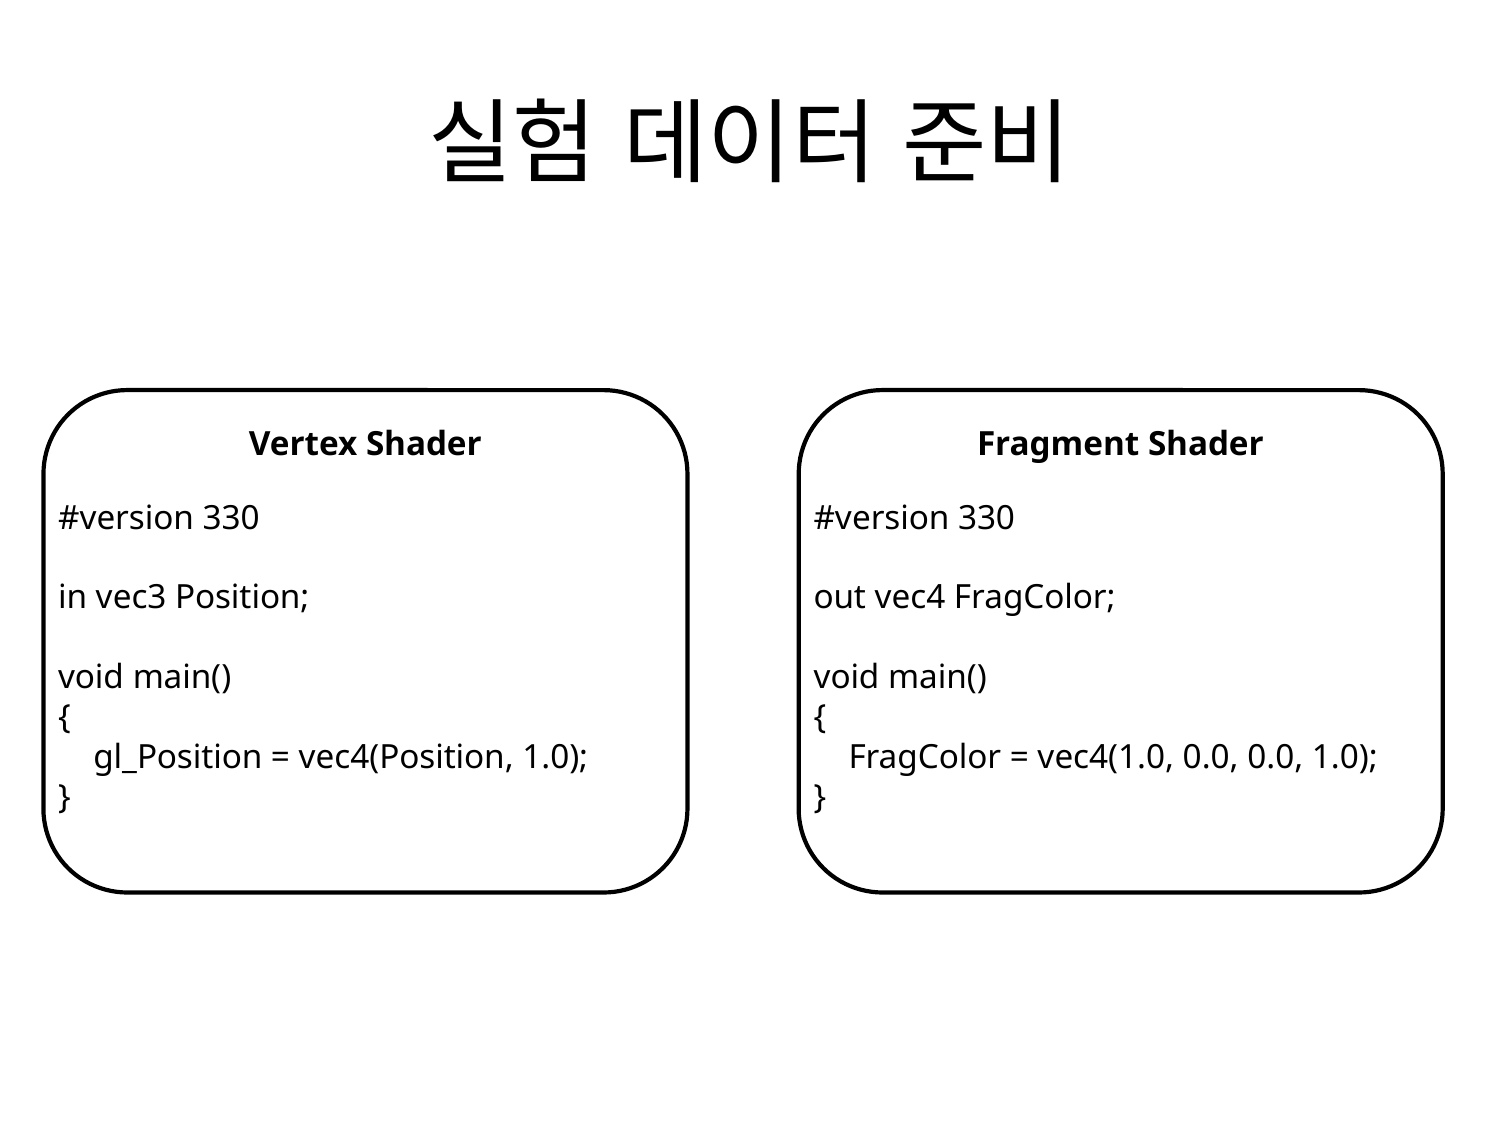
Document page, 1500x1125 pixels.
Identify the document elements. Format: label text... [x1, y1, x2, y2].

title 실험 데이터 준비 [75, 45, 1425, 233]
text_box #version 330 in vec3 Position; void main() { gl_Position = vec4(Position, 1.0); } [43, 488, 688, 823]
text_box Vertex Shader [41, 387, 690, 895]
text_box #version 330 out vec4 FragColor; void main() { FragColor = vec4(1.0, 0.0, 0.0, 1.0); } [798, 488, 1443, 823]
text_box Fragment Shader [796, 387, 1445, 895]
